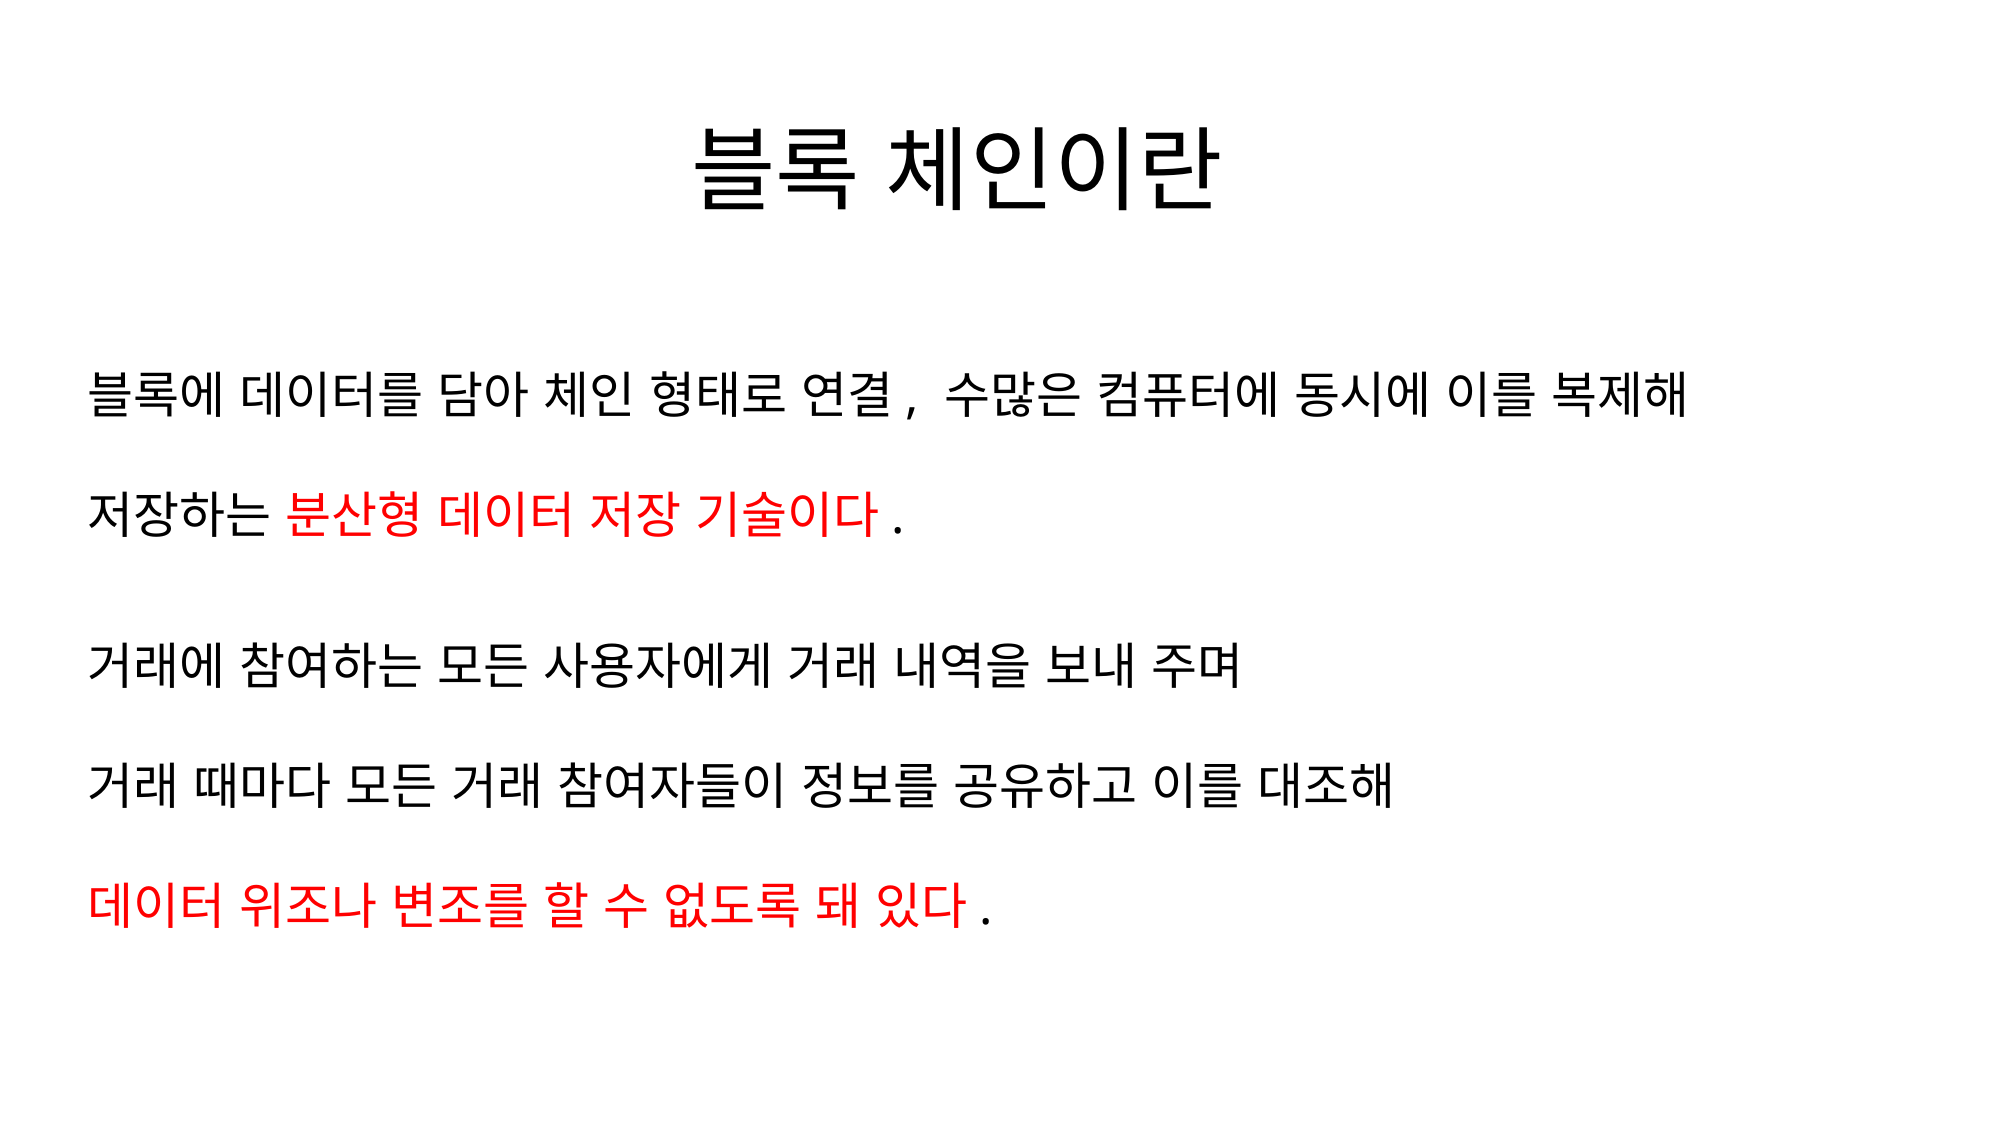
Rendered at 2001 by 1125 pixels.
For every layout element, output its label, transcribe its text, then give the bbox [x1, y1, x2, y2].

text_box 블록에 데이터를 담아 체인 형태로 연결, 수많은 컴퓨터에 동시에 이를 복제해 저장하는 분산형 데이터 저장 기술이다. [72, 356, 1894, 612]
title 블록 체인이란 [107, 64, 1833, 283]
text_box 거래에 참여하는 모든 사용자에게 거래 내역을 보내 주며 거래 때마다 모든 거래 참여자들이 정보를 공유하고 이를 대조해 데이터 위조나 변조를 할 수 없도록 돼 있다. [73, 626, 1833, 942]
